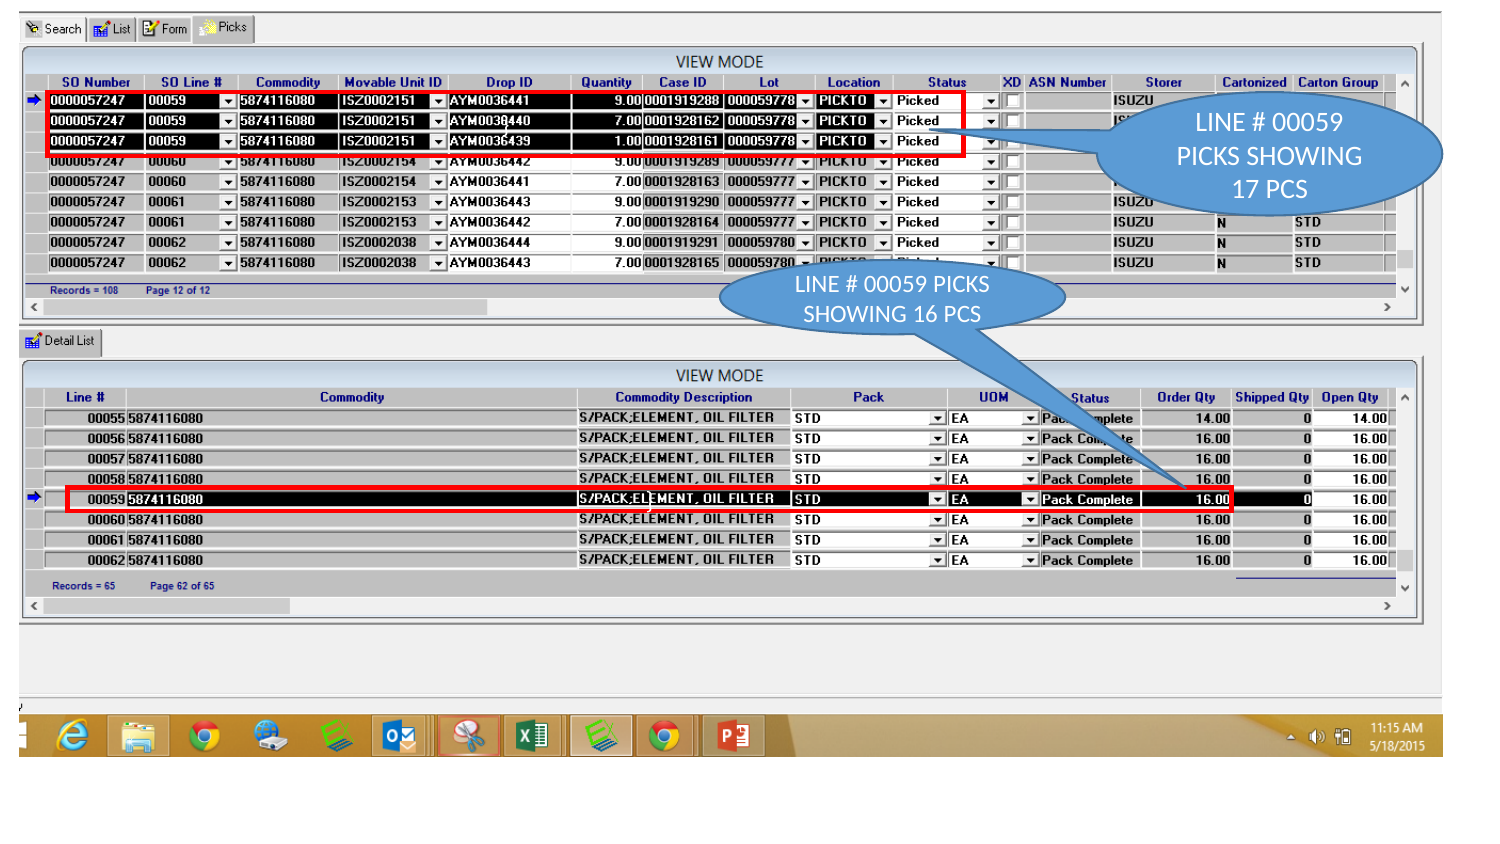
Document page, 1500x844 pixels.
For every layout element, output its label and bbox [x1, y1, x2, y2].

picture [19, 11, 1443, 758]
